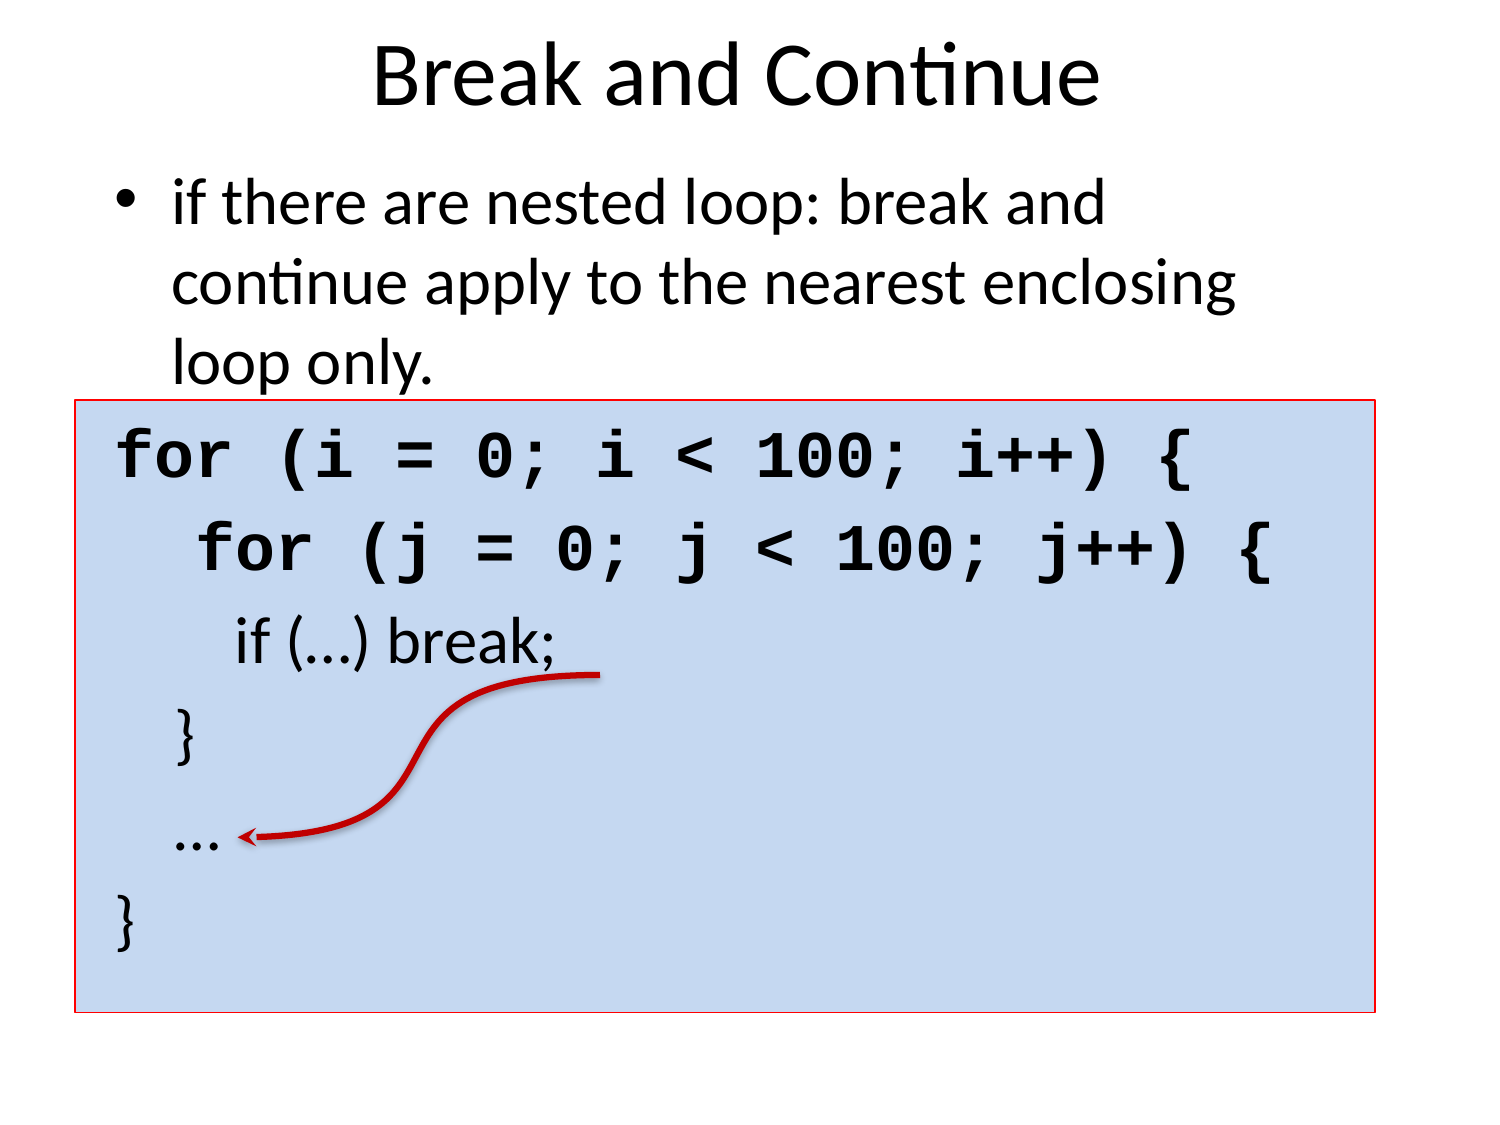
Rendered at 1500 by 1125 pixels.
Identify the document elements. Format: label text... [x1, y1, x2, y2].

list if there are nested loop: break and continue apply to the nearest enclosing loop only. for (i = 0; i < 100; i++) { for (j = 0; j < 100; j++) { if (…) break; } … } [99, 149, 1375, 1019]
title Break and Continue [99, 12, 1375, 125]
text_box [237, 674, 601, 838]
text_box [74, 399, 99, 1013]
